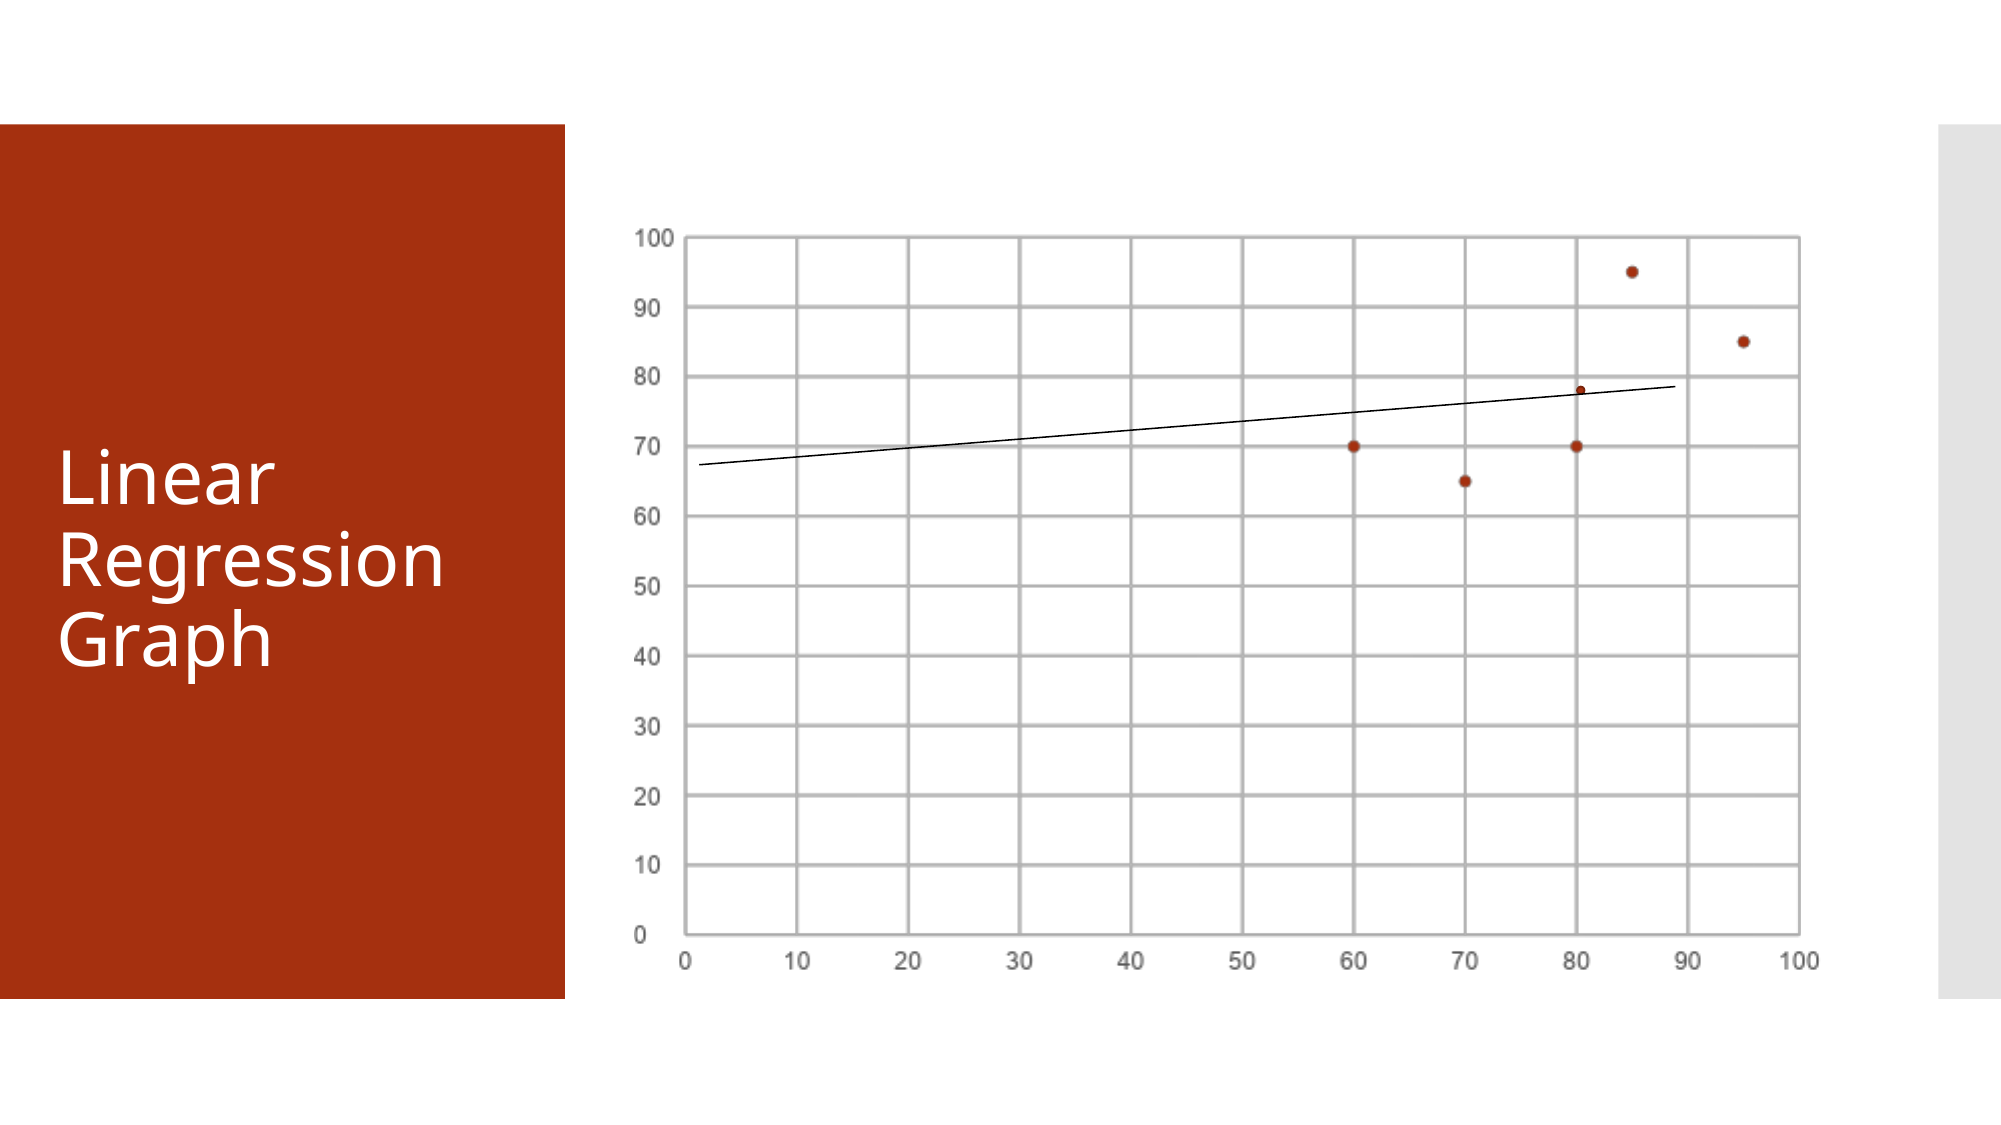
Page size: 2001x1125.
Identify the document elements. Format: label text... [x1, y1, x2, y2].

picture [634, 141, 1835, 982]
title Linear Regression Graph [41, 184, 525, 940]
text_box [698, 386, 1676, 465]
